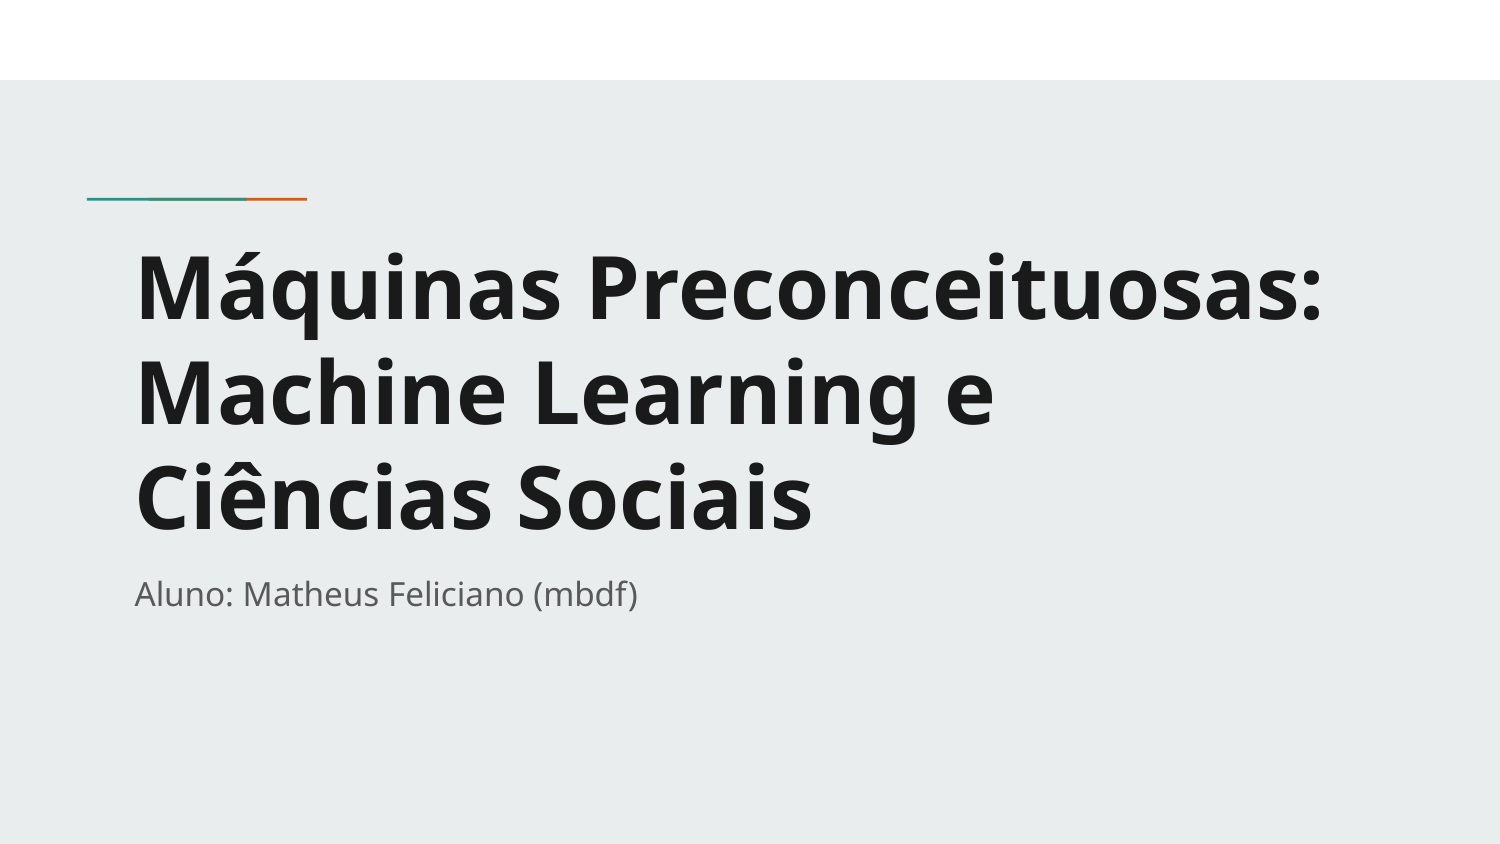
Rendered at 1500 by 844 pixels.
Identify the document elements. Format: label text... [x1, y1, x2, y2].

title Máquinas Preconceituosas: Machine Learning e Ciências Sociais [119, 216, 1381, 490]
subtitle Aluno: Matheus Feliciano (mbdf) [119, 558, 1381, 647]
